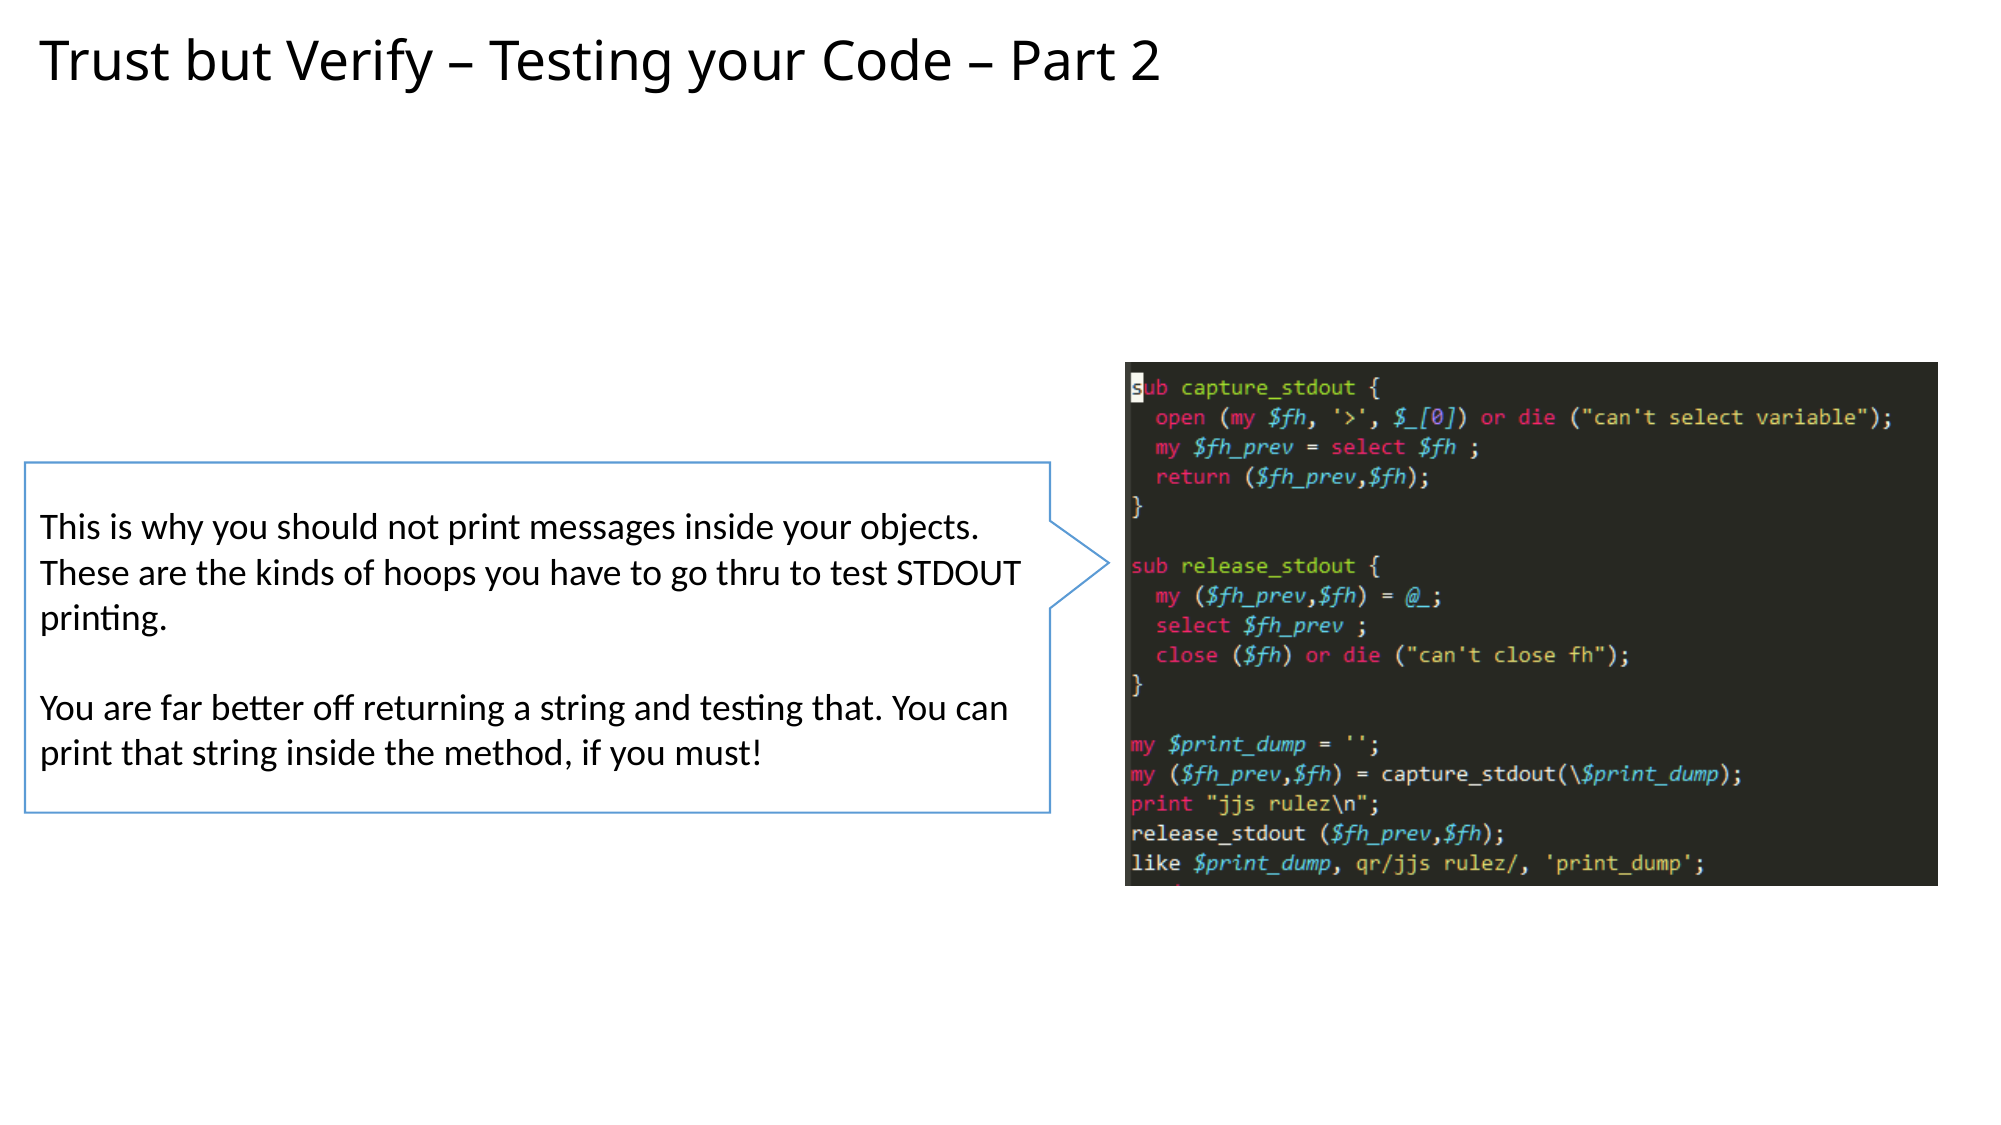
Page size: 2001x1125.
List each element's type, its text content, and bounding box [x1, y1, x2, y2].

picture [1124, 362, 1938, 886]
title Trust but Verify – Testing your Code – Part 2 [24, 24, 1963, 100]
text_box This is why you should not print messages inside your objects. These are the kinds of hoops you have to go thru to test STDOUT printing. You are far better off returning a string and testing that. You can print that string inside the method, if you must! [23, 461, 1111, 814]
